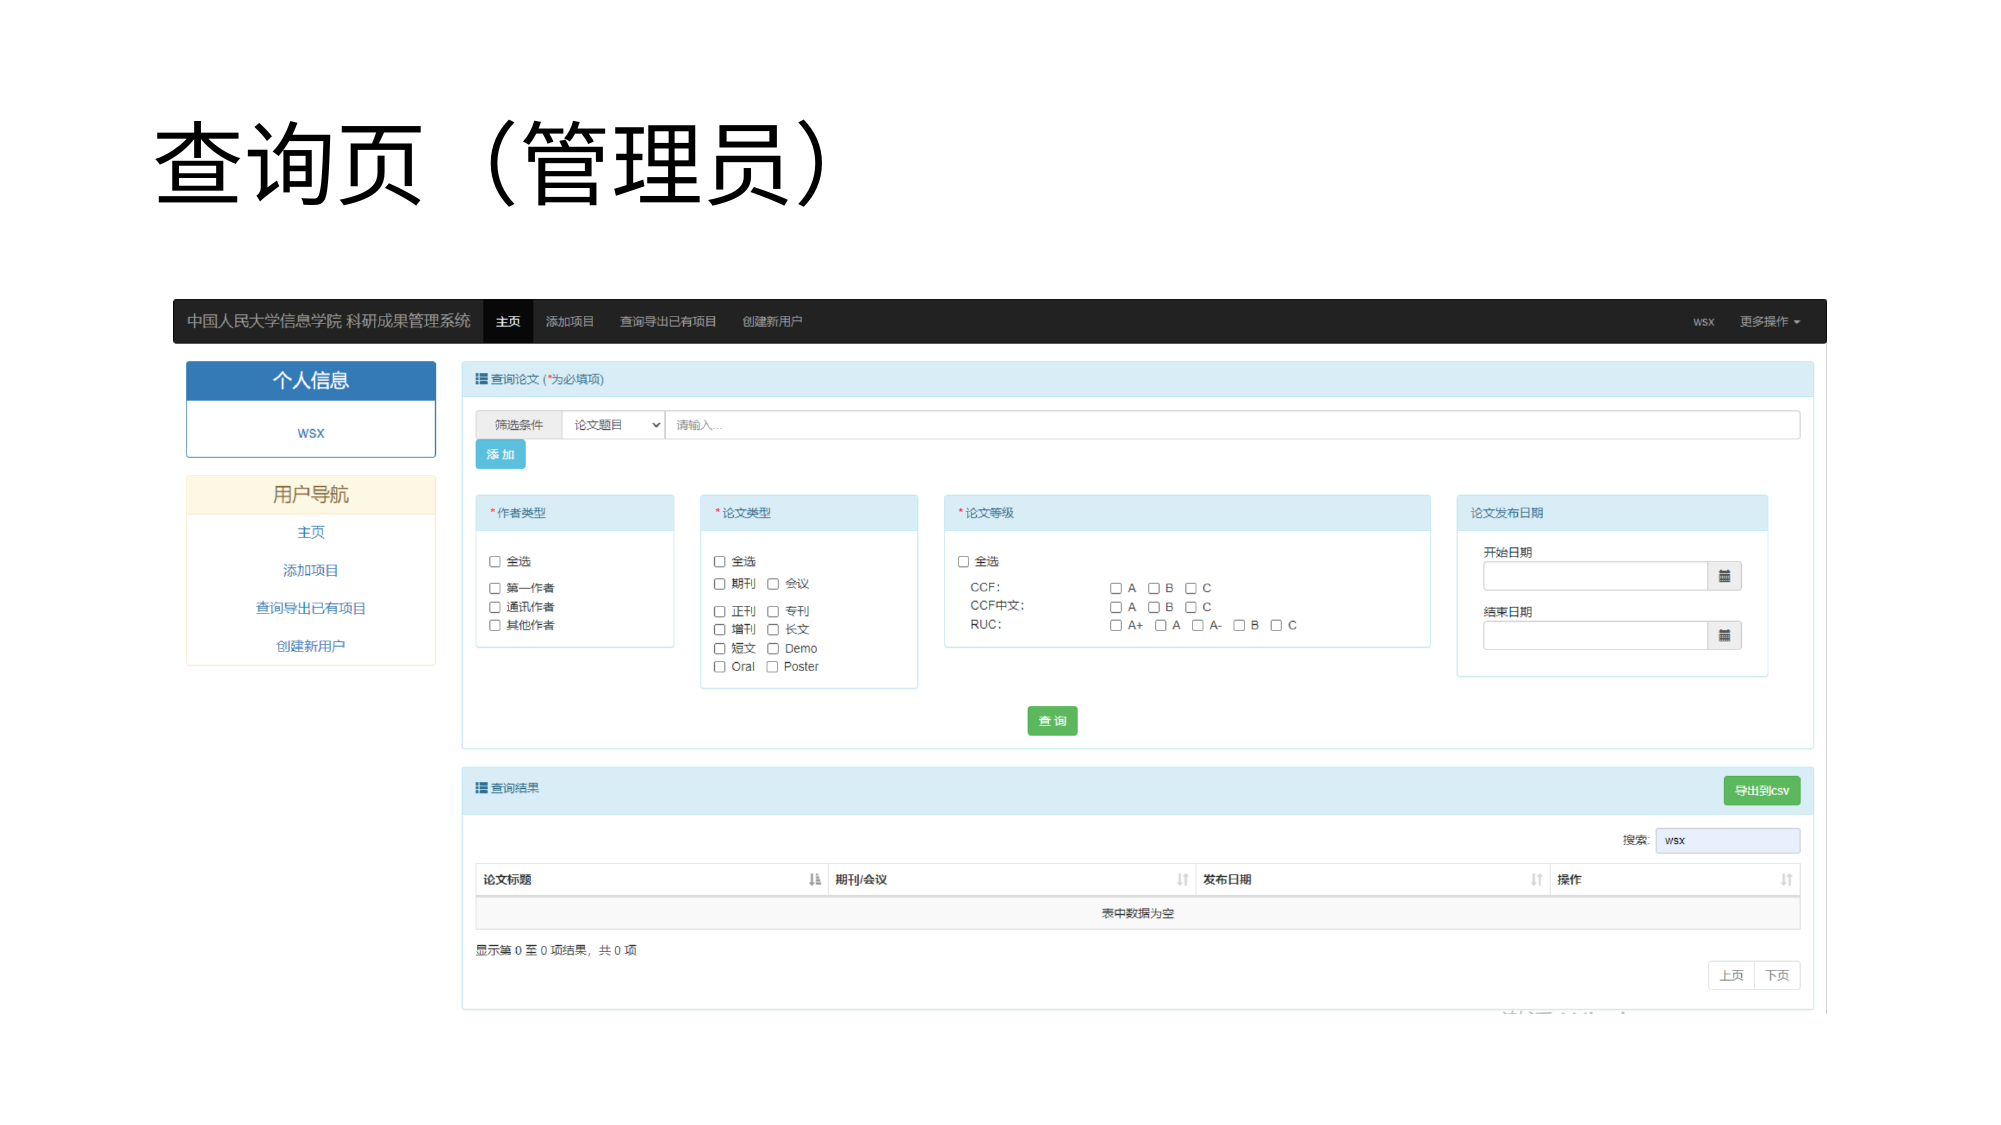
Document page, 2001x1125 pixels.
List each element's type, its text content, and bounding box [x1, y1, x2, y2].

title 查询页（管理员） [137, 59, 1863, 278]
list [173, 299, 1827, 1014]
